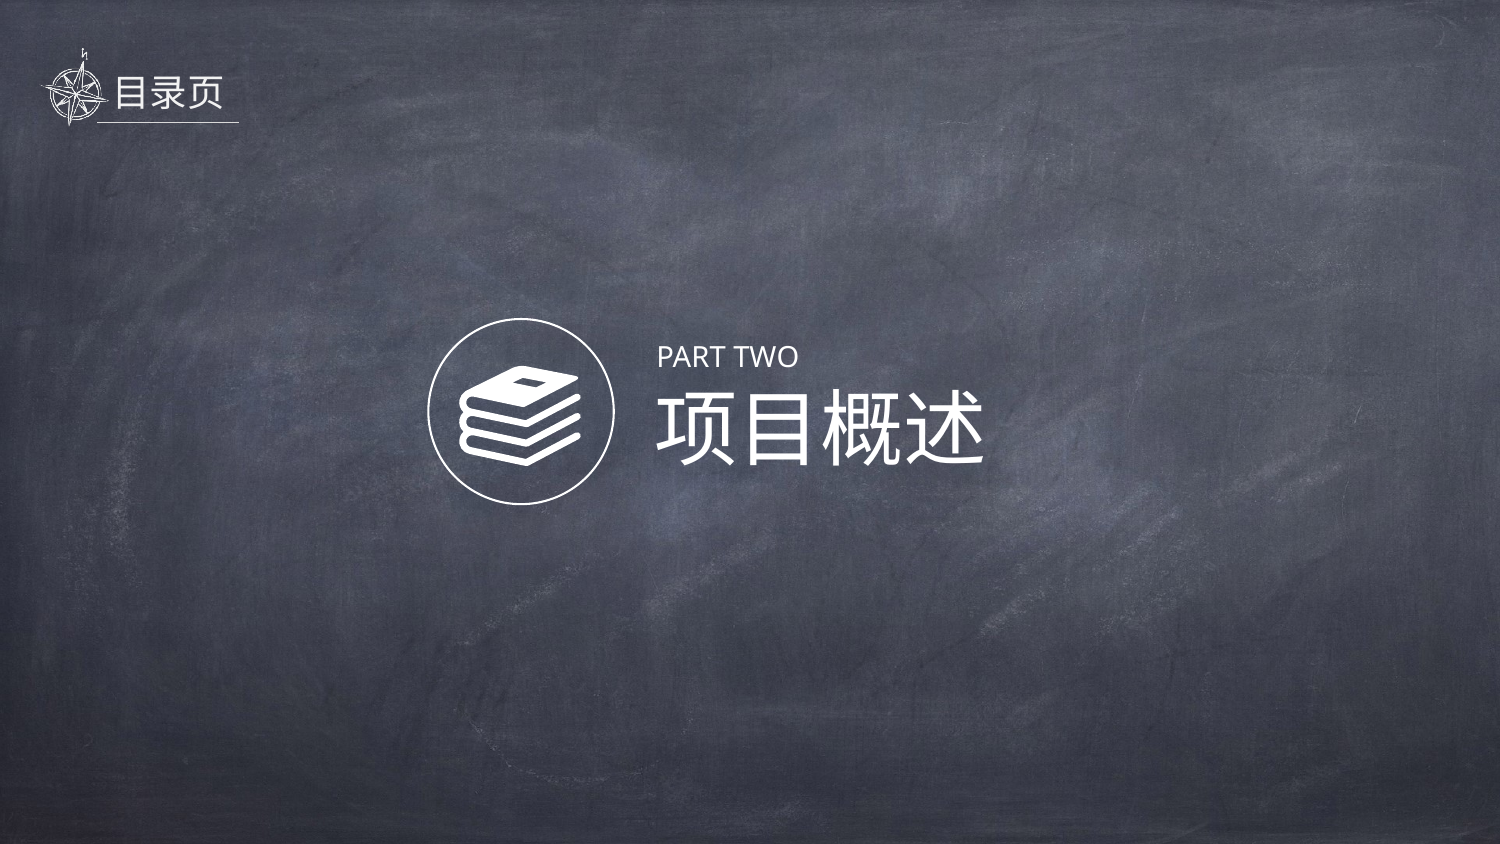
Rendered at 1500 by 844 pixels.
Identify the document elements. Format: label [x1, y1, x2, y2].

text_box [614, 331, 1296, 486]
text_box [38, 48, 263, 127]
text_box [428, 318, 614, 505]
picture [0, 0, 1500, 844]
